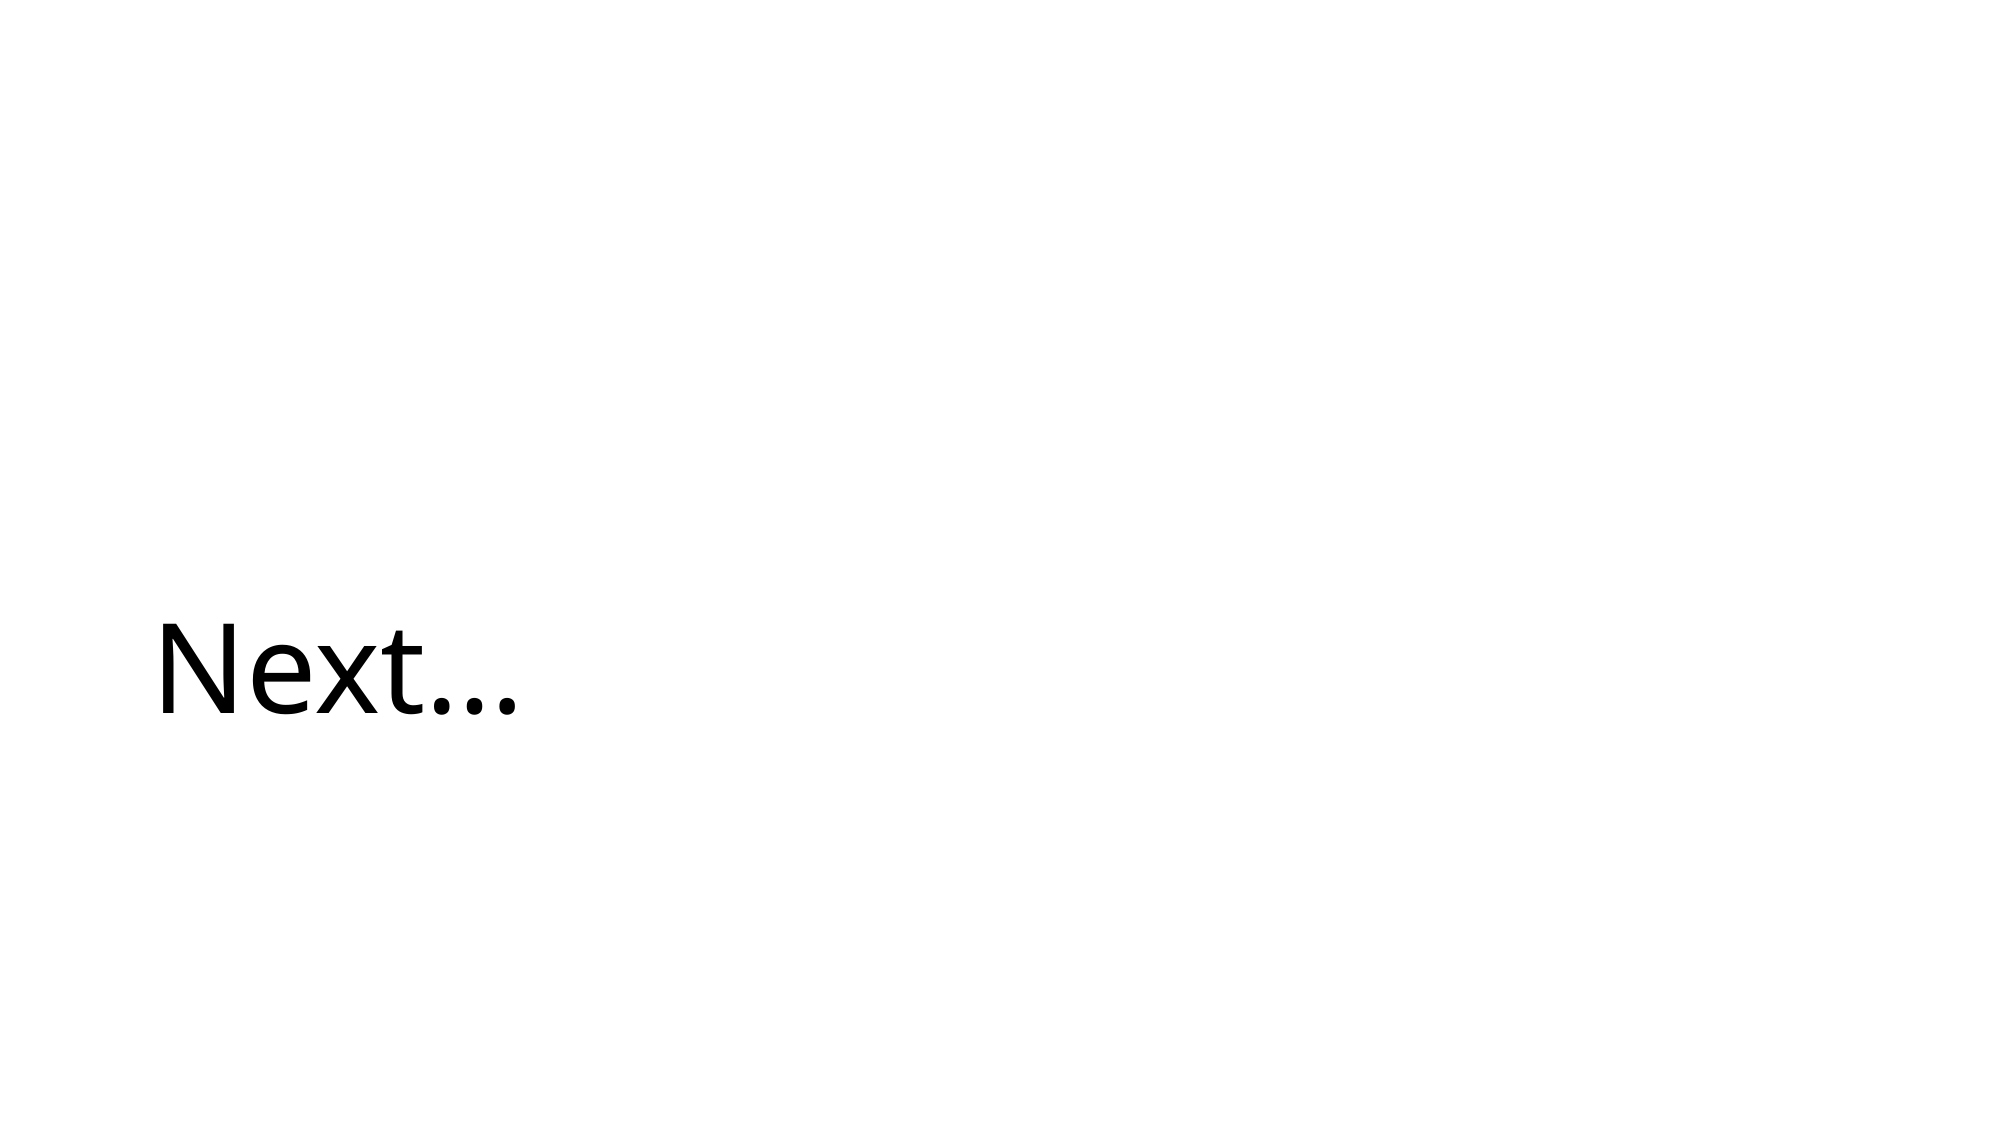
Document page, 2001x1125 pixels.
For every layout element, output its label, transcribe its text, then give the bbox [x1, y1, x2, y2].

title Next… [136, 280, 1862, 749]
